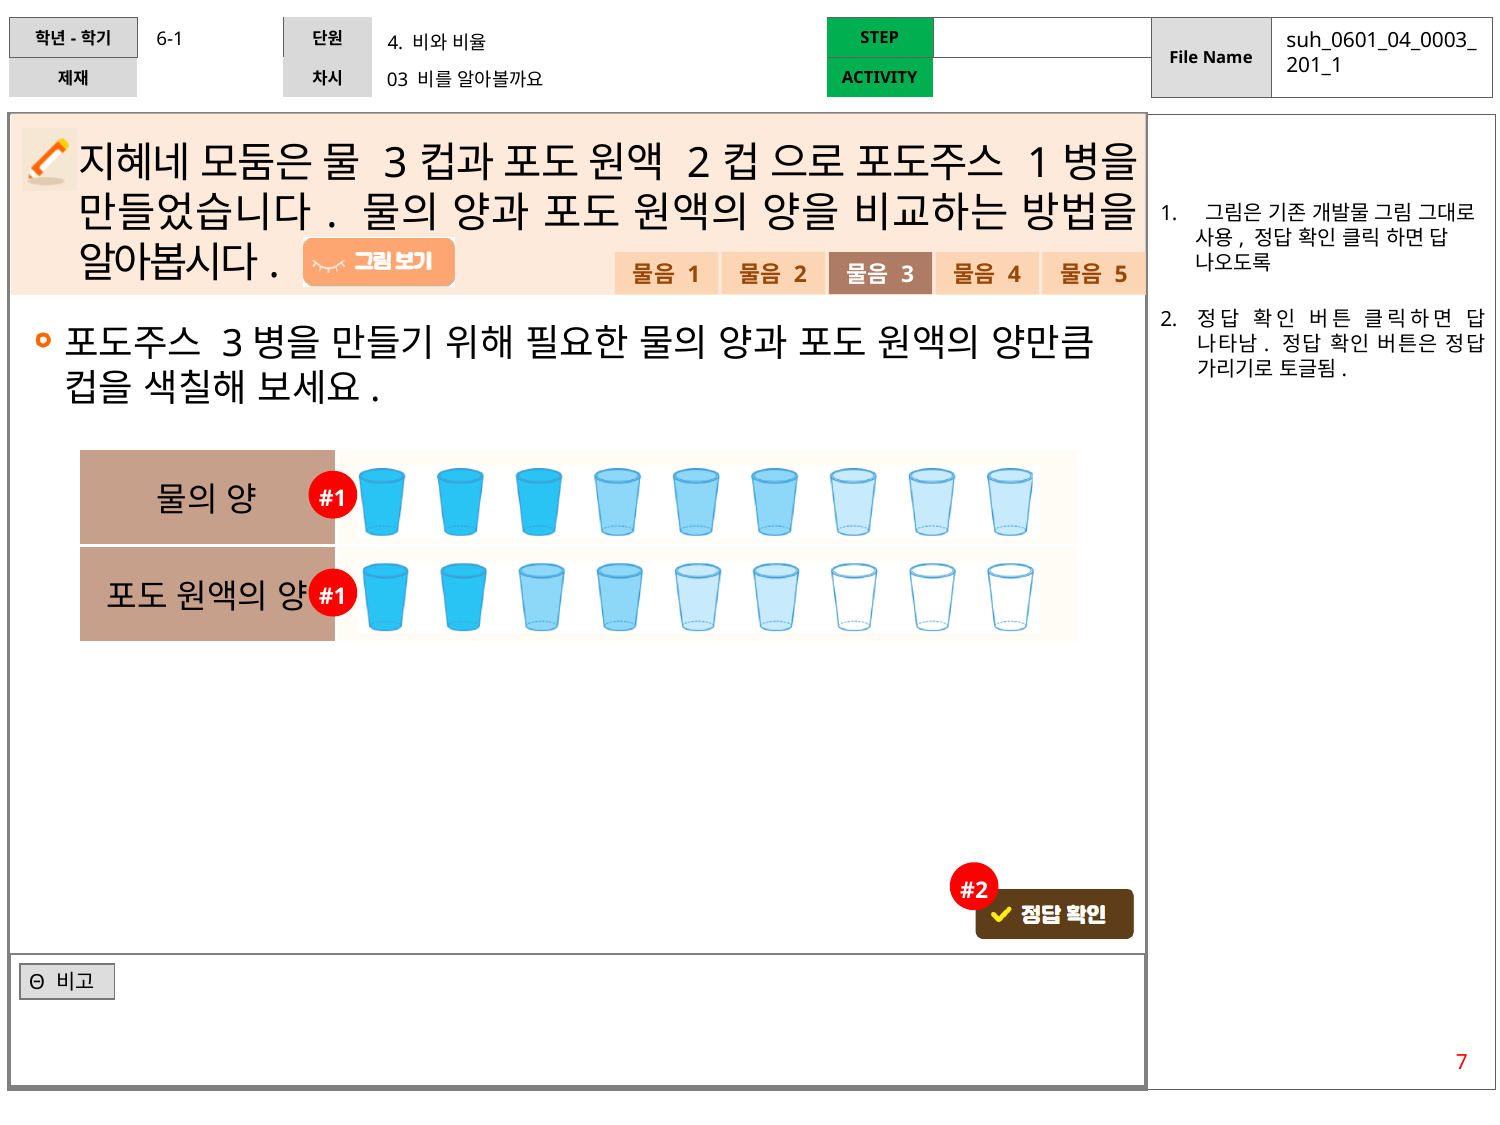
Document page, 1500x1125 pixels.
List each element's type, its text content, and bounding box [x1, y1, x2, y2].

text_box #1 [306, 566, 353, 619]
text_box #1 [306, 468, 353, 521]
picture [303, 237, 456, 287]
picture [32, 328, 53, 350]
picture [22, 128, 77, 192]
text_box 지혜네 모둠은 물 3컵과 포도 원액 2컵 으로 포도주스 1병을 만들었습니다. 물의 양과 포도 원액의 양을 비교하는 방법을 알아봅시다. [63, 128, 1150, 294]
table_cell 포도 원액의 양 [80, 547, 335, 641]
text_box 03 비를 알아볼까요 [372, 60, 821, 96]
text_box [9, 112, 1148, 297]
text_box 6-1 [141, 18, 284, 55]
table_header [338, 450, 1077, 544]
table_header 물의 양 [80, 450, 335, 544]
picture [973, 885, 1137, 940]
picture [358, 464, 1040, 538]
text_box #2 [947, 860, 1001, 912]
text_box 포도주스 3병을 만들기 위해 필요한 물의 양과 포도 원액의 양만큼 컵을 색칠해 보세요. [49, 311, 1145, 417]
picture [358, 560, 1040, 633]
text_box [614, 251, 1146, 295]
text_box 그림은 기존 개발물 그림 그대로 사용, 정답 확인 클릭 하면 답 나오도록 정답 확인 버튼 클릭하면 답 나타남. 정답 확인 버튼은 정답 가리기로 토글됨. [1145, 160, 1500, 388]
table_cell [338, 547, 1077, 641]
text_box suh_0601_04_0003_201_1 [1271, 18, 1500, 84]
text_box 4. 비와 비율 [372, 23, 828, 48]
